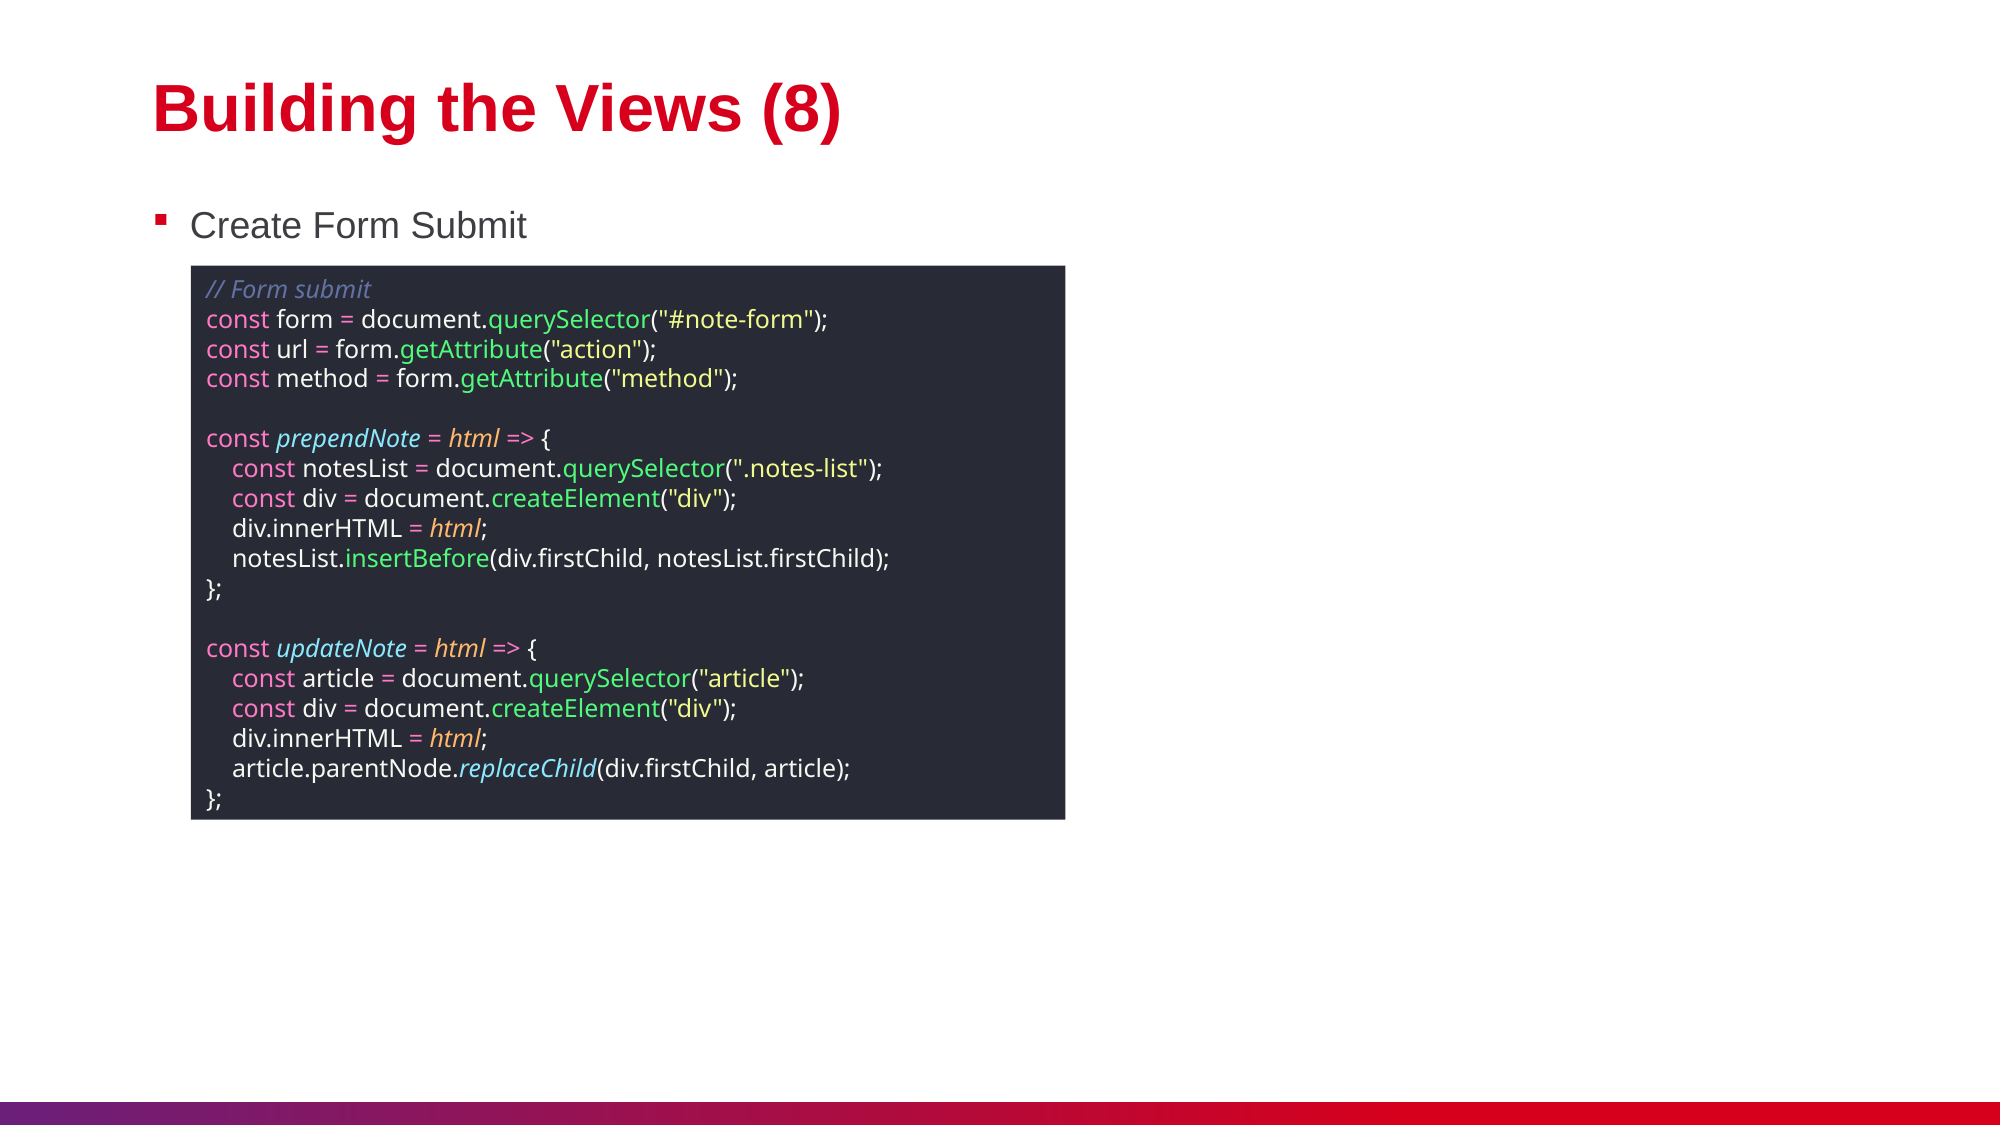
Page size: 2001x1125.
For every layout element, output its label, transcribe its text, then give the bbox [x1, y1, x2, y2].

title Building the Views (8) [137, 66, 1826, 155]
text_box // Form submit const form = document.querySelector("#note-form"); const url = form.getAttribute("action"); const method = form.getAttribute("method"); const prependNote = html => { const notesList = document.querySelector(".notes-list"); const div = document.createElement("div"); div.innerHTML = html; notesList.insertBefore(div.firstChild, notesList.firstChild); }; const updateNote = html => { const article = document.querySelector("article"); const div = document.createElement("div"); div.innerHTML = html; article.parentNode.replaceChild(div.firstChild, article); }; [190, 265, 1066, 820]
list Create Form Submit [137, 198, 1826, 959]
